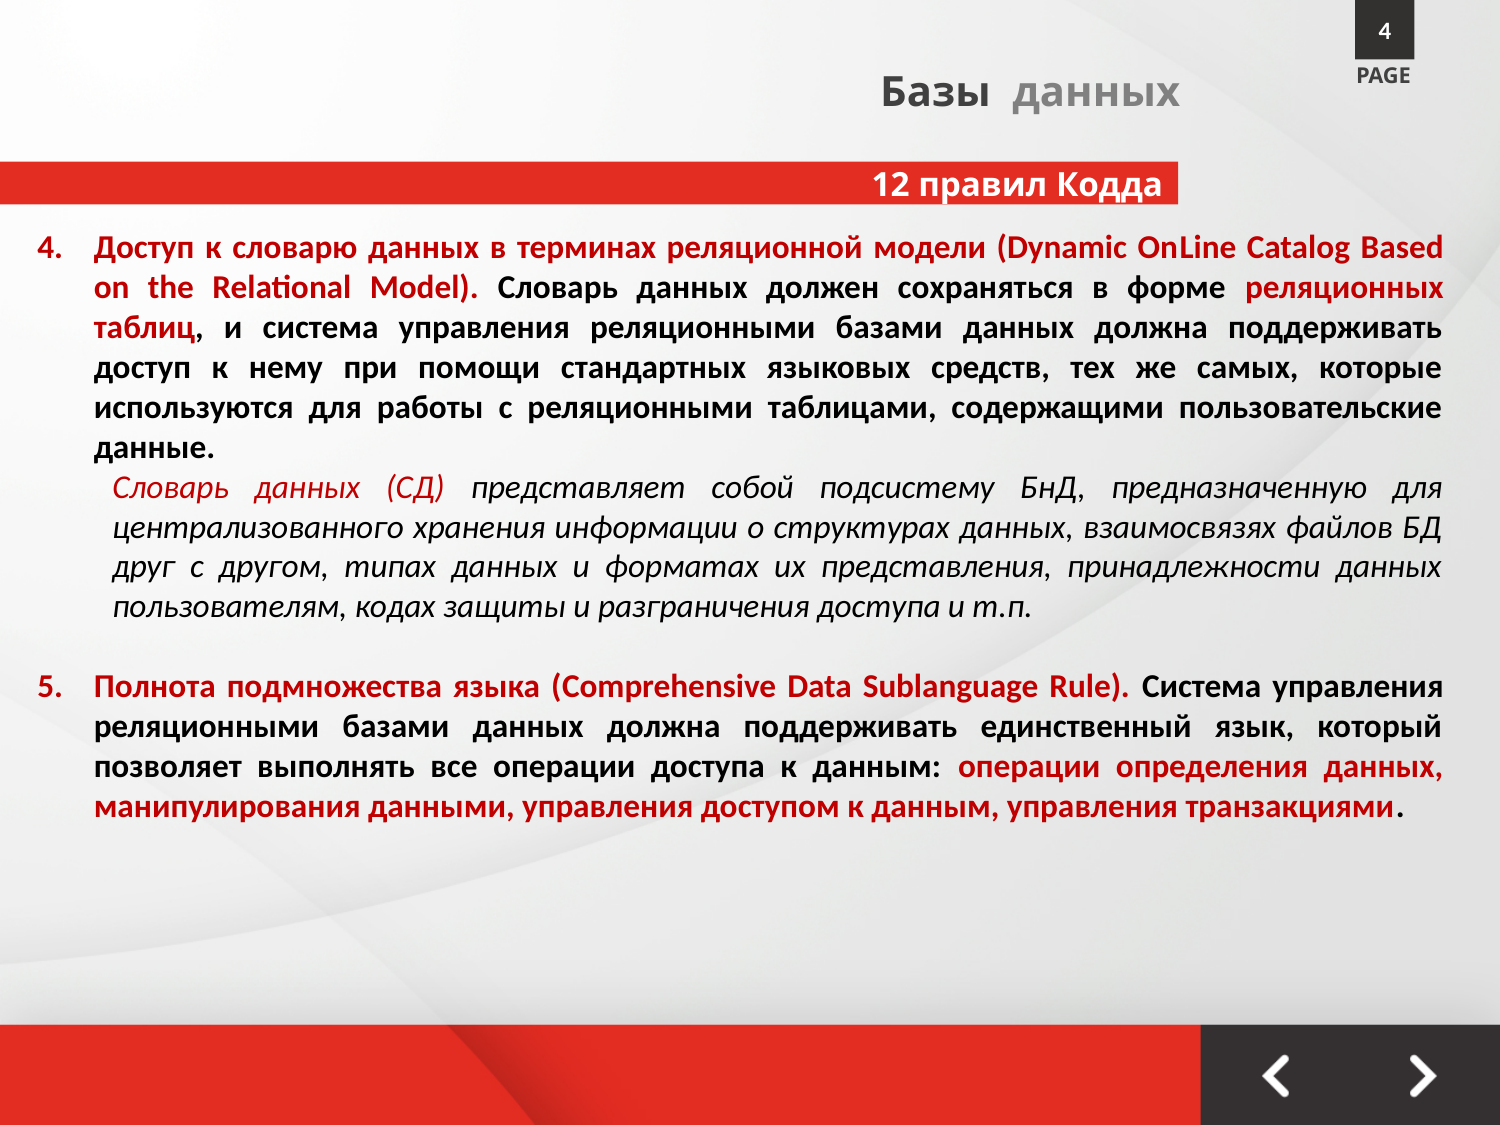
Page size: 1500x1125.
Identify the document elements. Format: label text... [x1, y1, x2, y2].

picture [0, 0, 1500, 1125]
text_box 4 [1353, 0, 1417, 61]
subtitle 12 правил Кодда [0, 161, 1179, 205]
text_box PAGE [1341, 54, 1426, 96]
text_box Доступ к словарю данных в терминах реляционной модели (Dynamic OnLine Catalog Based on the Relational Model). Словарь данных должен сохраняться в форме реляционных таблиц, и система управления реляционными базами данных должна поддерживать доступ к нему при помощи стандартных языковых средств, тех же самых, которые используются для работы с реляционными таблицами, содержащими пользовательские данные. Словарь данных (СД) представляет собой подсистему БнД, предназначенную для централизованного хранения информации о структурах данных, взаимосвязях файлов БД друг с другом, типах данных и форматах их представления, принадлежности данных пользователям, кодах защиты и разграничения доступа и т.п. Полнота подмножества языка (Comprehensive Data Sublanguage Rule). Система управления реляционными базами данных должна поддерживать единственный язык, который позволяет выполнять все операции доступа к данным: операции определения данных, манипулирования данными, управления доступом к данным, управления транзакциями. [22, 217, 1459, 832]
text_box Базы данных [22, 57, 1196, 123]
